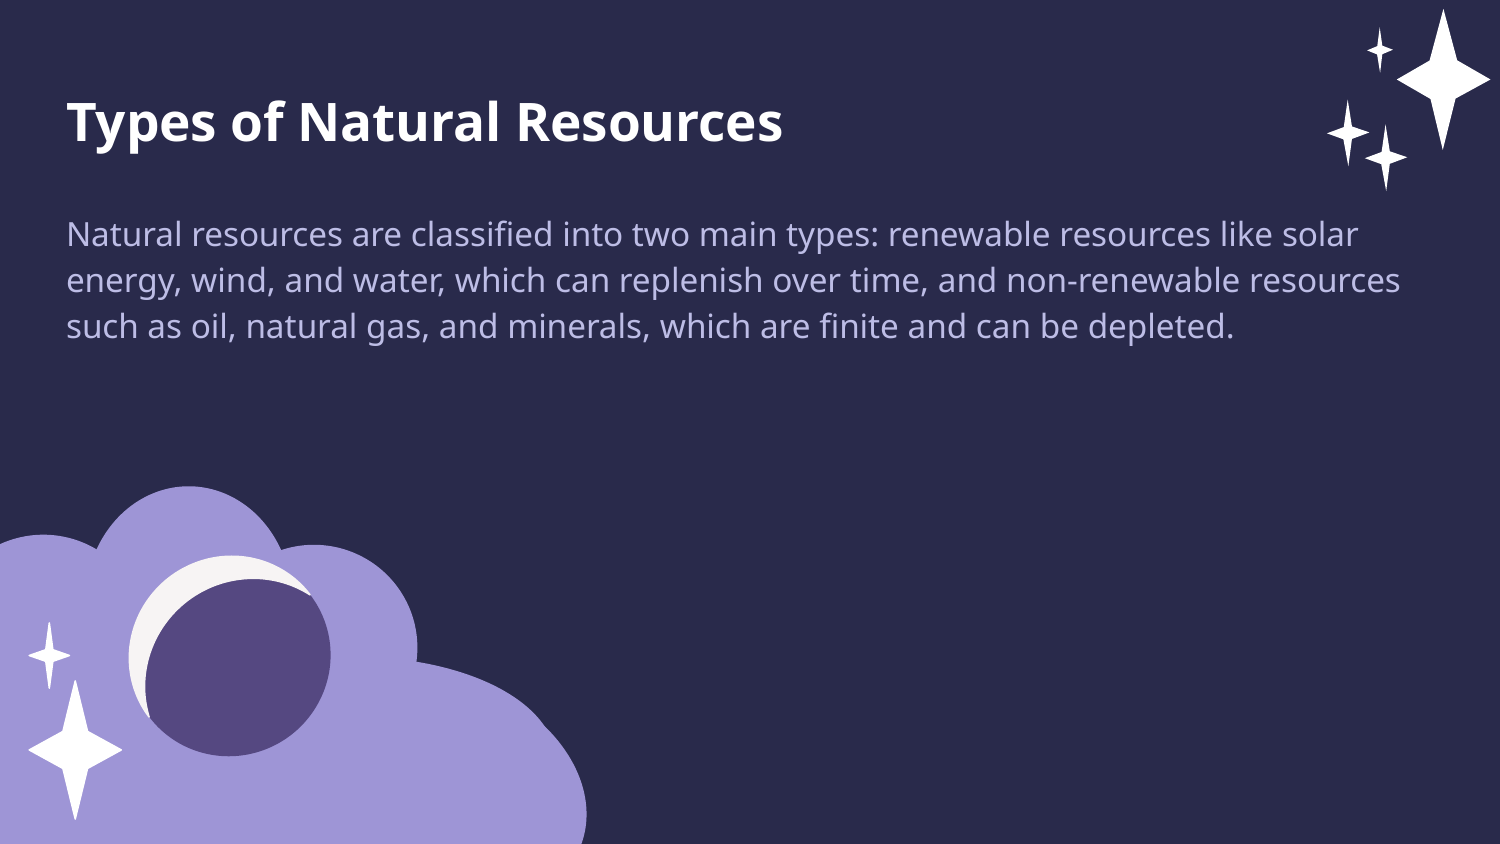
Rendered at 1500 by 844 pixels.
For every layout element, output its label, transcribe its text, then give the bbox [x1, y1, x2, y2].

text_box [0, 486, 621, 844]
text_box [1326, 8, 1491, 192]
text_box Types of Natural Resources [51, 72, 1321, 167]
text_box Natural resources are classified into two main types: renewable resources like solar energy, wind, and water, which can replenish over time, and non-renewable resources such as oil, natural gas, and minerals, which are finite and can be depleted. [51, 192, 1449, 465]
